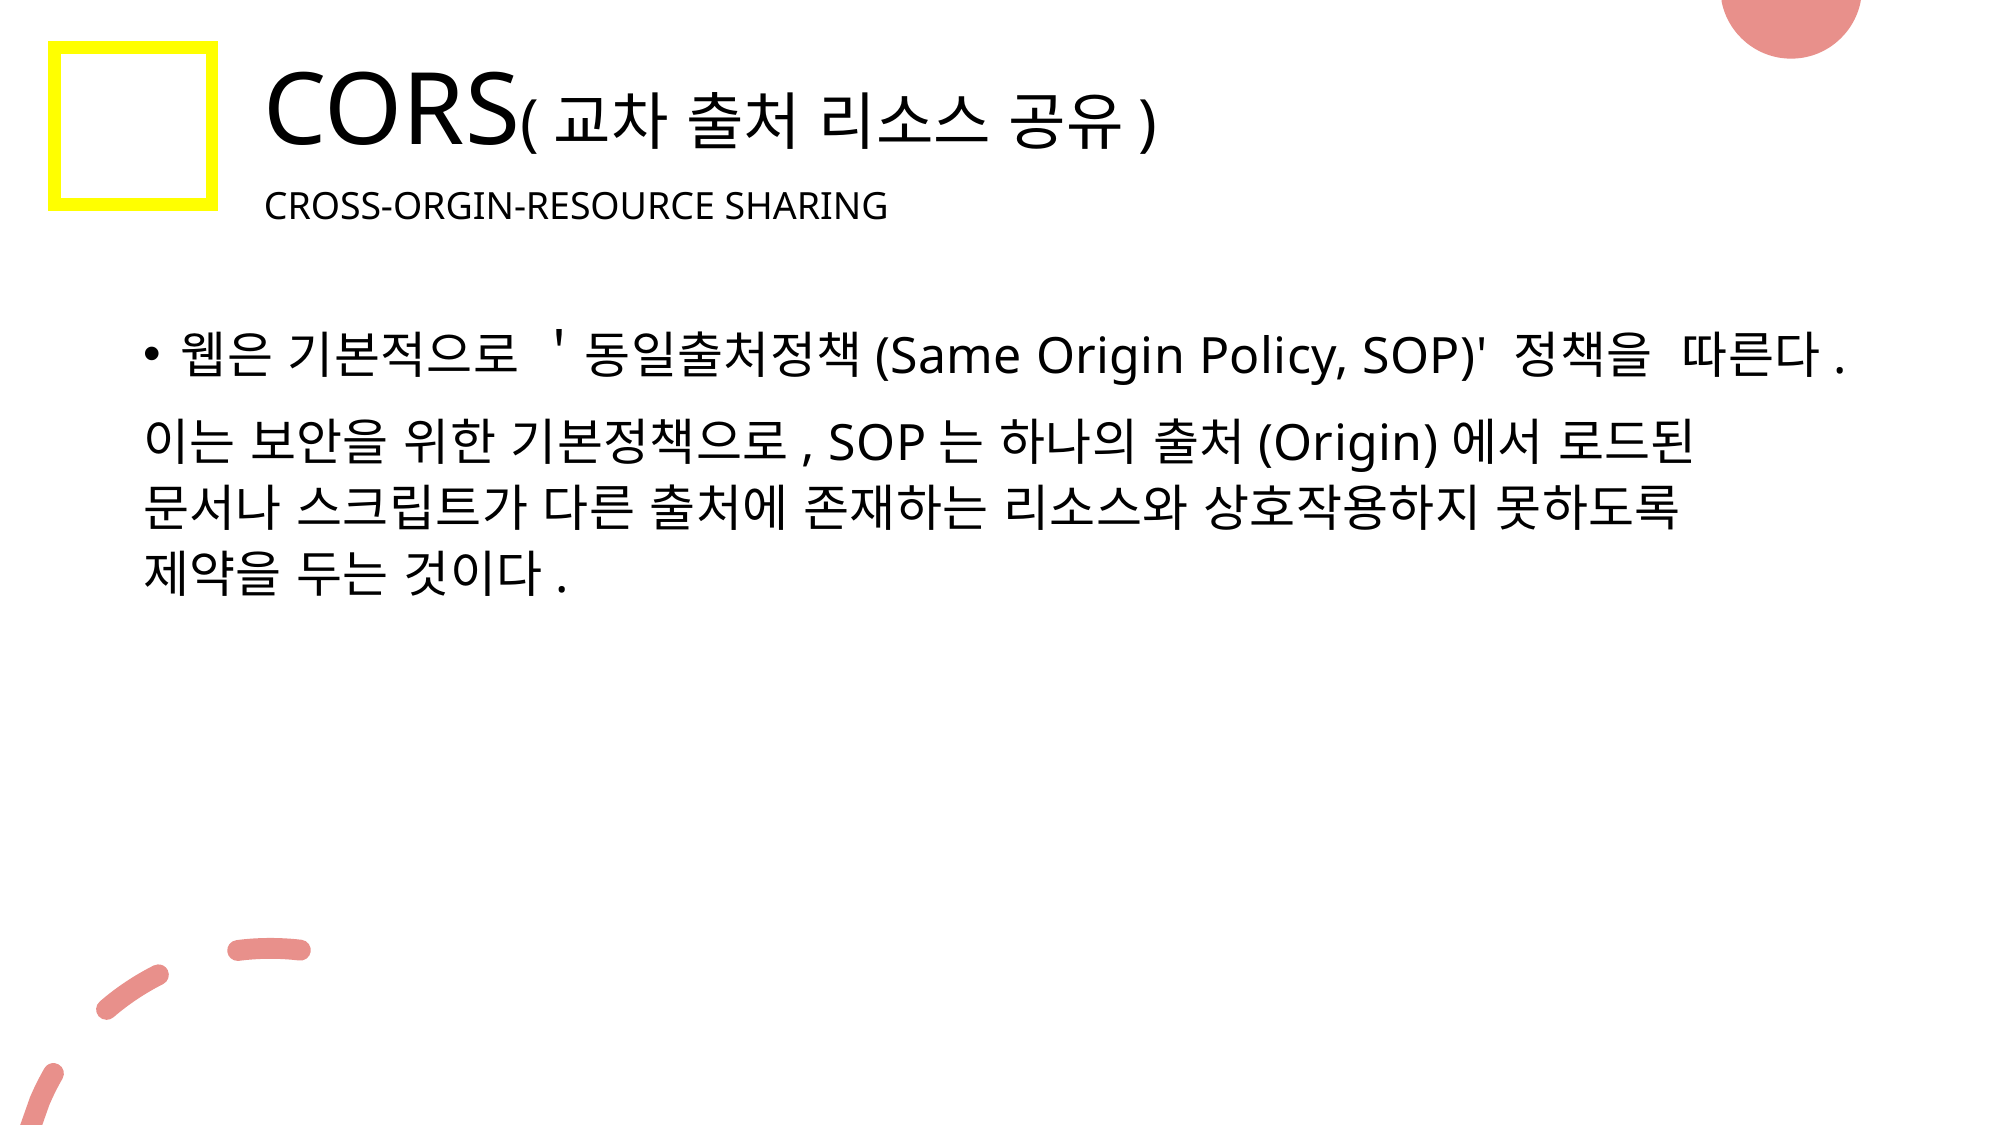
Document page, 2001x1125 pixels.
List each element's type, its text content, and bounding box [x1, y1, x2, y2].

text_box CORS(교차 출처 리소스 공유) [248, 37, 1249, 173]
list 웹은 기본적으로 ＇동일출처정책(Same Origin Policy, SOP)' 정책을 따른다. 이는 보안을 위한 기본정책으로, SOP는 하나의 출처(Origin)에서 로드된 문서나 스크립트가 다른 출처에 존재하는 리소스와 상호작용하지 못하도록 제약을 두는 것이다. [125, 299, 1850, 933]
text_box CROSS-ORGIN-RESOURCE SHARING [248, 174, 1249, 235]
text_box [54, 47, 213, 205]
